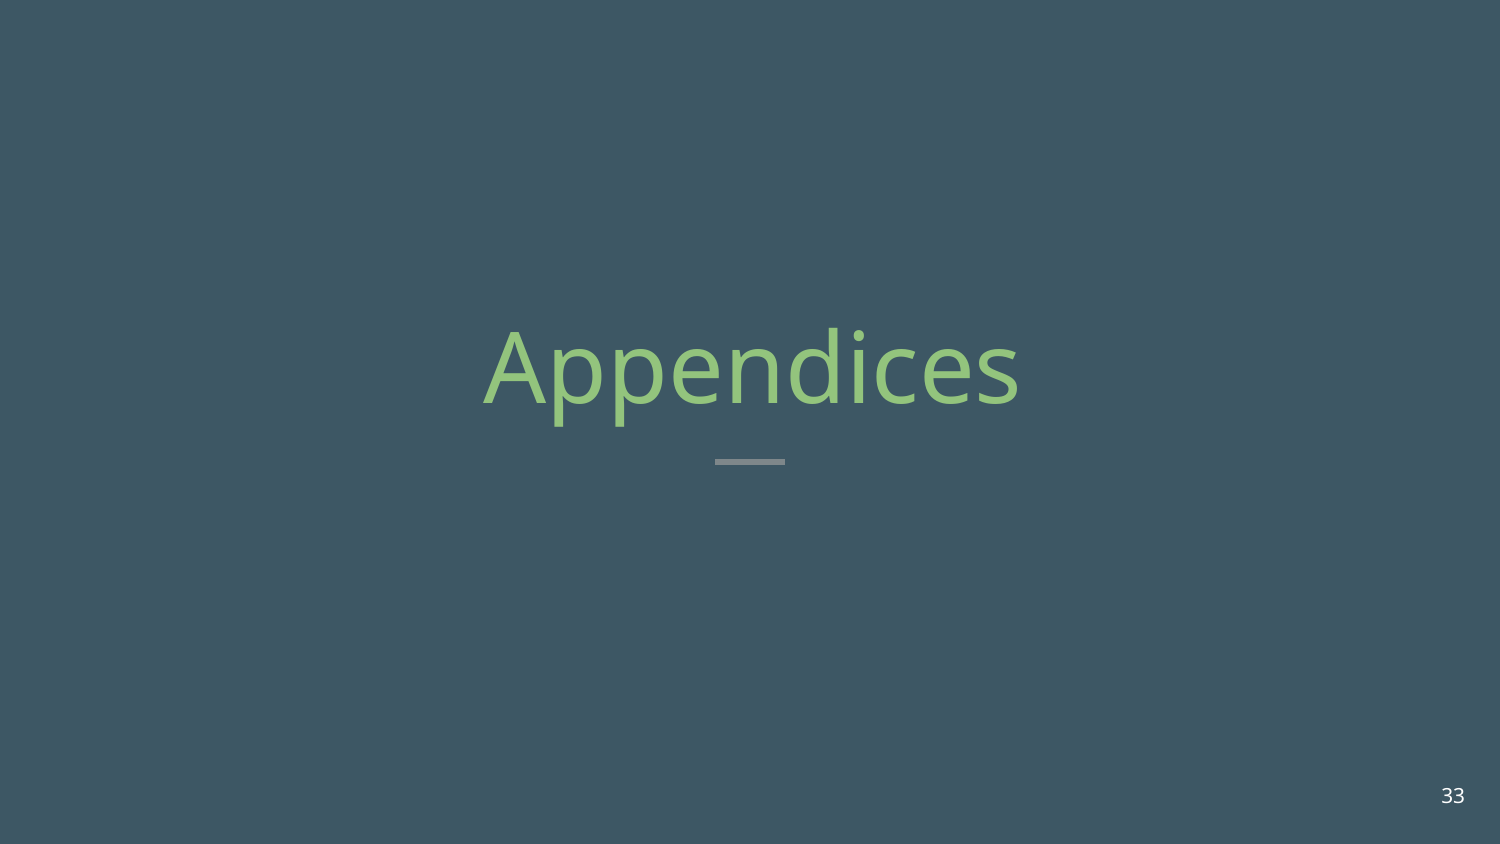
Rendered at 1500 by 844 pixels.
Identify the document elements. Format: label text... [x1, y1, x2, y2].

title Appendices [78, 289, 1428, 439]
slide_number ‹#› [1389, 764, 1480, 830]
